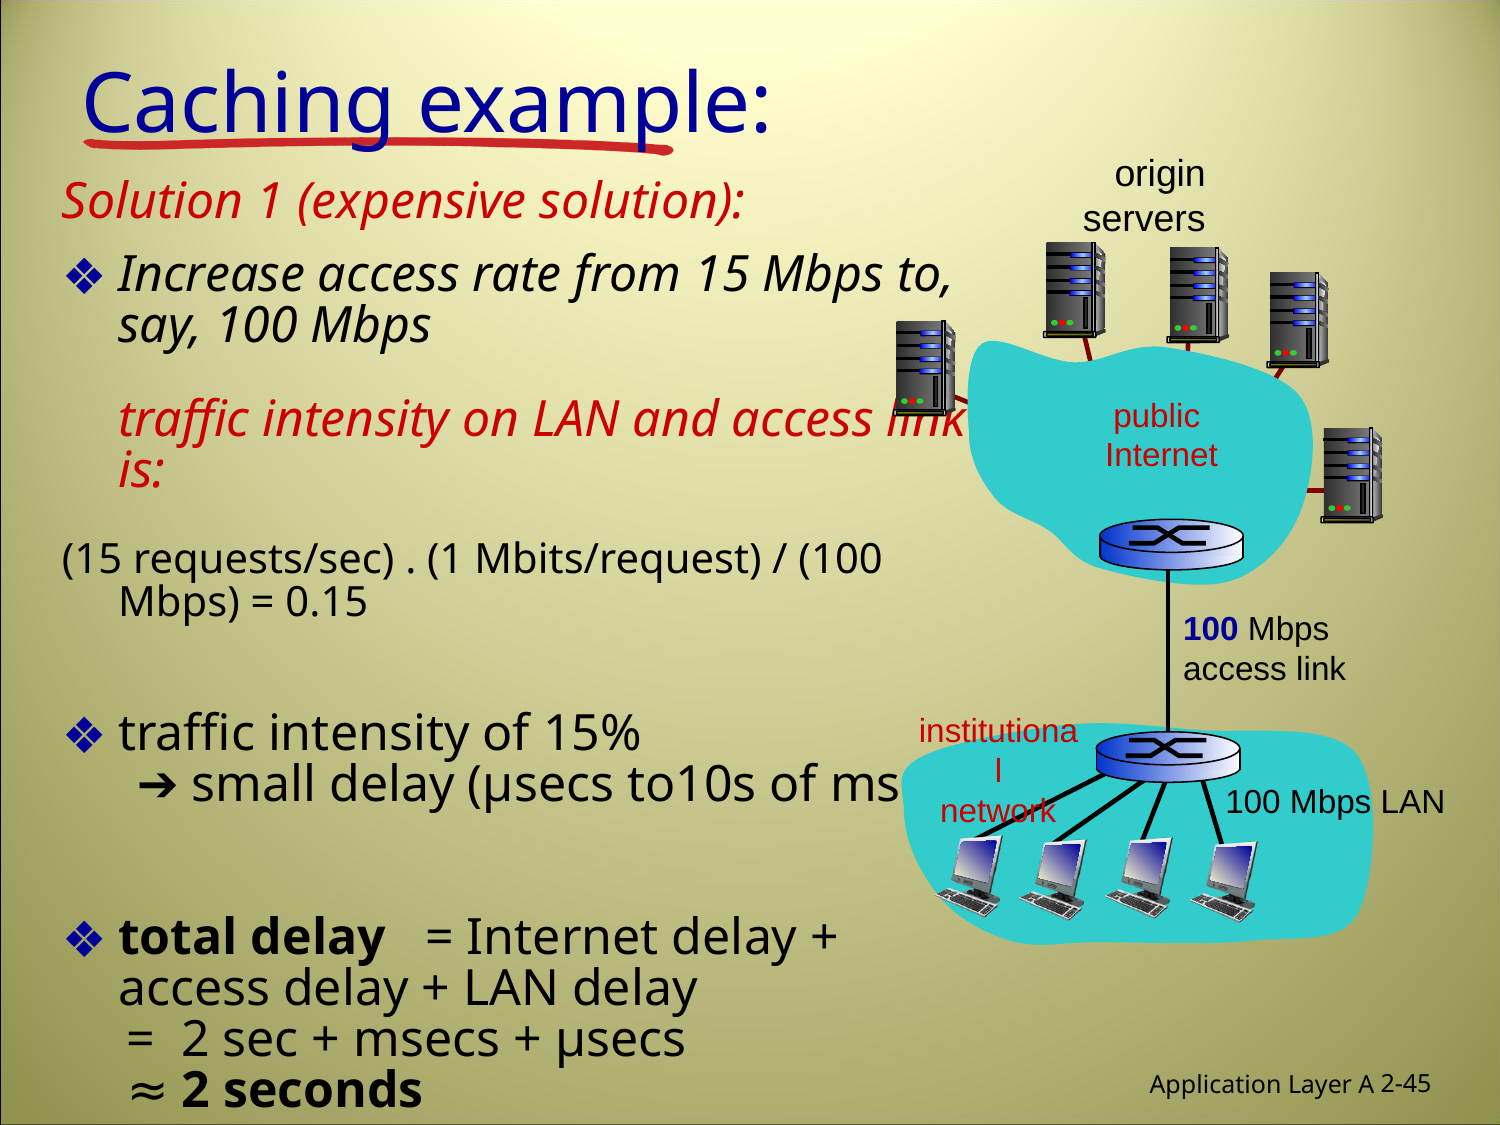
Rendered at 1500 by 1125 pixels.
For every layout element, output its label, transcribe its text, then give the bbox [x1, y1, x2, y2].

text_box Application Layer A [995, 1060, 1390, 1108]
picture [0, 0, 1500, 1125]
text_box 2-‹#› [1365, 1060, 1477, 1106]
text_box Solution 1 (expensive solution): Increase access rate from 15 Mbps to, say, 100 Mbps traffic intensity on LAN and access link is: (15 requests/sec) . (1 Mbits/request) / (100 Mbps) = 0.15 traffic intensity of 15% ➔ small delay (µsecs to10s of msec) total delay = Internet delay + access delay + LAN delay = 2 sec + msecs + µsecs ≈ 2 seconds [46, 170, 995, 1125]
title Caching example: [66, 44, 1342, 154]
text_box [893, 141, 1463, 949]
